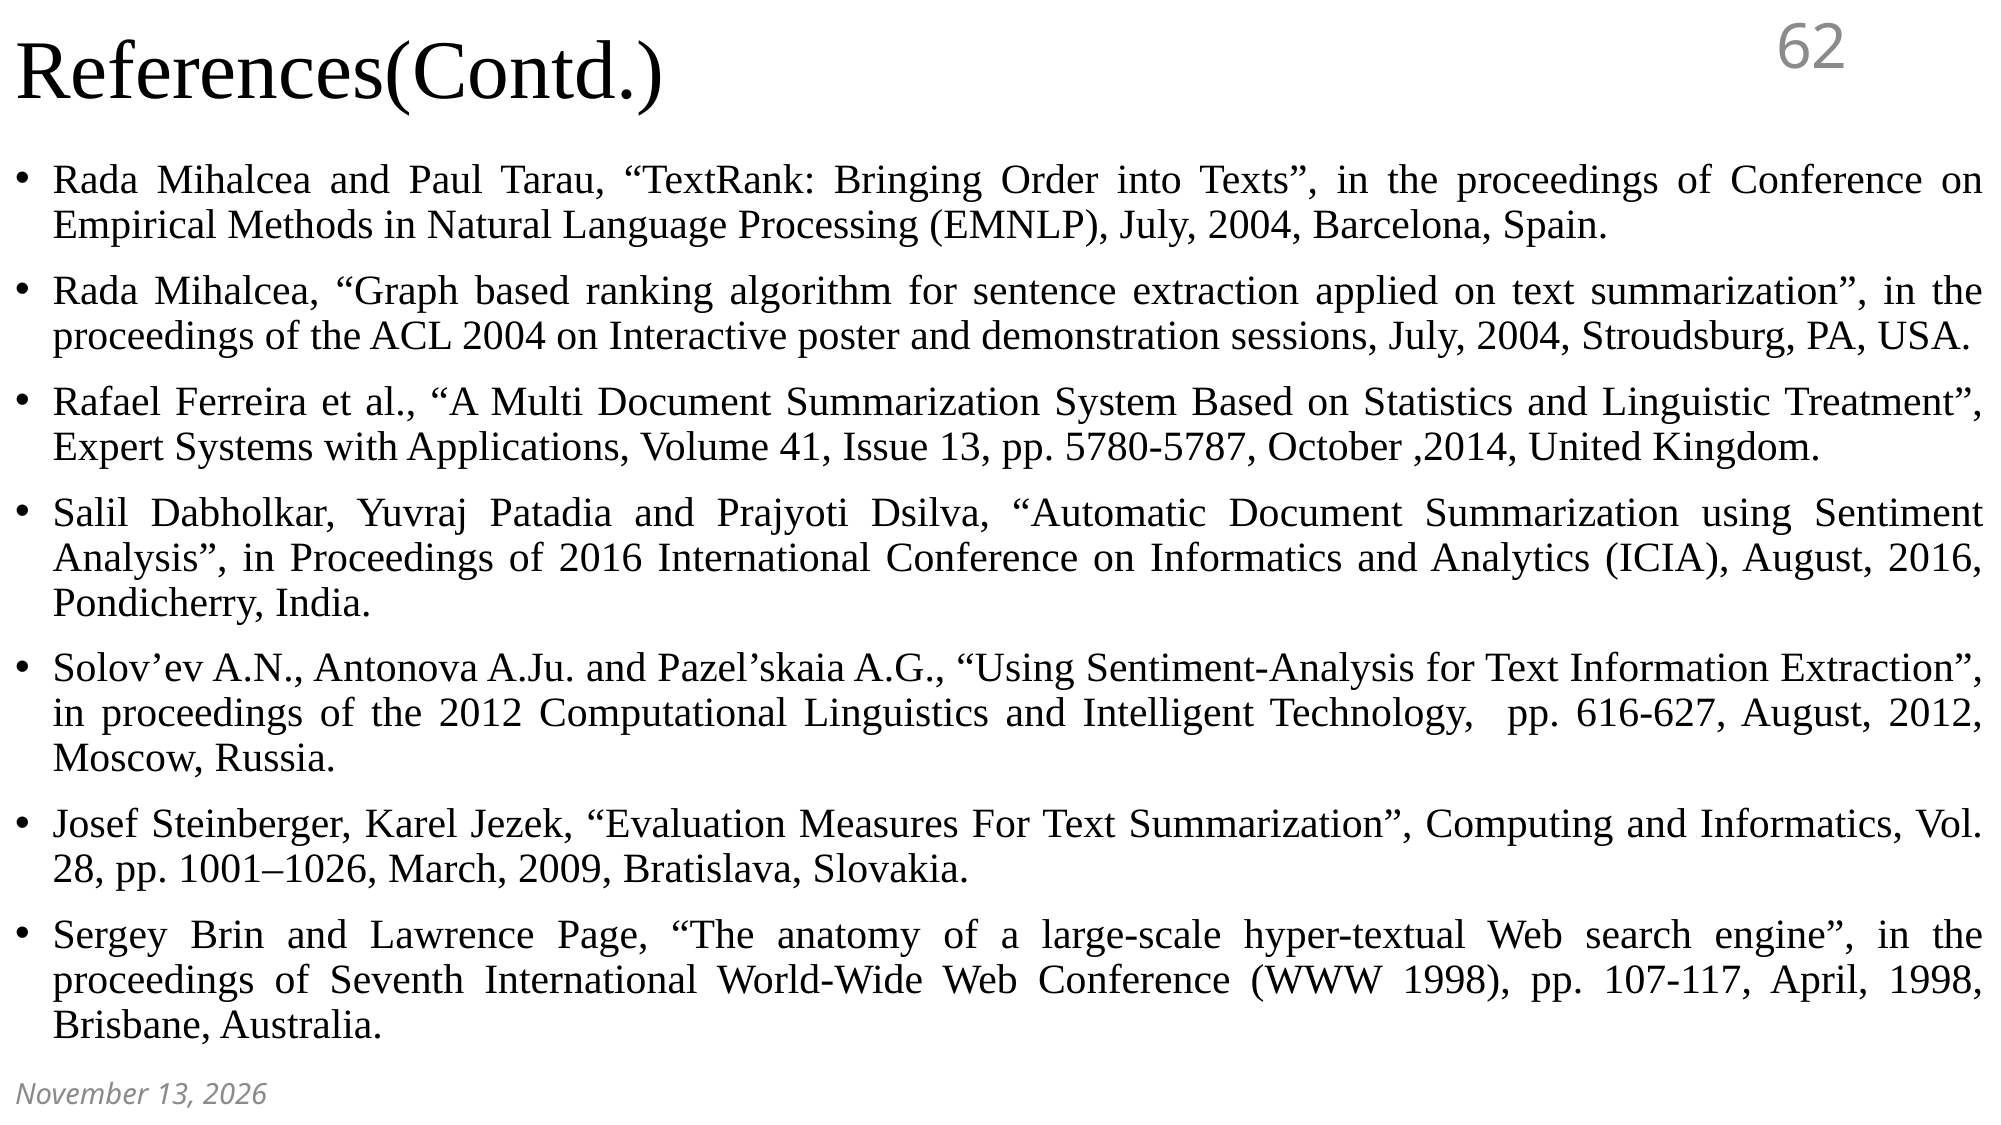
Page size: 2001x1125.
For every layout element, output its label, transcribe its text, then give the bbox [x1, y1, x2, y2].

list Rada Mihalcea and Paul Tarau, “TextRank: Bringing Order into Texts”, in the proceedings of Conference on Empirical Methods in Natural Language Processing (EMNLP), July, 2004, Barcelona, Spain. Rada Mihalcea, “Graph based ranking algorithm for sentence extraction applied on text summarization”, in the proceedings of the ACL 2004 on Interactive poster and demonstration sessions, July, 2004, Stroudsburg, PA, USA. Rafael Ferreira et al., “A Multi Document Summarization System Based on Statistics and Linguistic Treatment”, Expert Systems with Applications, Volume 41, Issue 13, pp. 5780-5787, October ,2014, United Kingdom. Salil Dabholkar, Yuvraj Patadia and Prajyoti Dsilva, “Automatic Document Summarization using Sentiment Analysis”, in Proceedings of 2016 International Conference on Informatics and Analytics (ICIA), August, 2016, Pondicherry, India. Solov’ev A.N., Antonova A.Ju. and Pazel’skaia A.G., “Using Sentiment-Analysis for Text Information Extraction”, in proceedings of the 2012 Computational Linguistics and Intelligent Technology, pp. 616-627, August, 2012, Moscow, Russia. Josef Steinberger, Karel Jezek, “Evaluation Measures For Text Summarization”, Computing and Informatics, Vol. 28, pp. 1001–1026, March, 2009, Bratislava, Slovakia. Sergey Brin and Lawrence Page, “The anatomy of a large-scale hyper-textual Web search engine”, in the proceedings of Seventh International World-Wide Web Conference (WWW 1998), pp. 107-117, April, 1998, Brisbane, Australia. [0, 149, 2000, 1045]
slide_number 62 [1412, 18, 1863, 79]
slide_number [0, 1065, 450, 1125]
title References(Contd.) [0, 18, 1725, 125]
